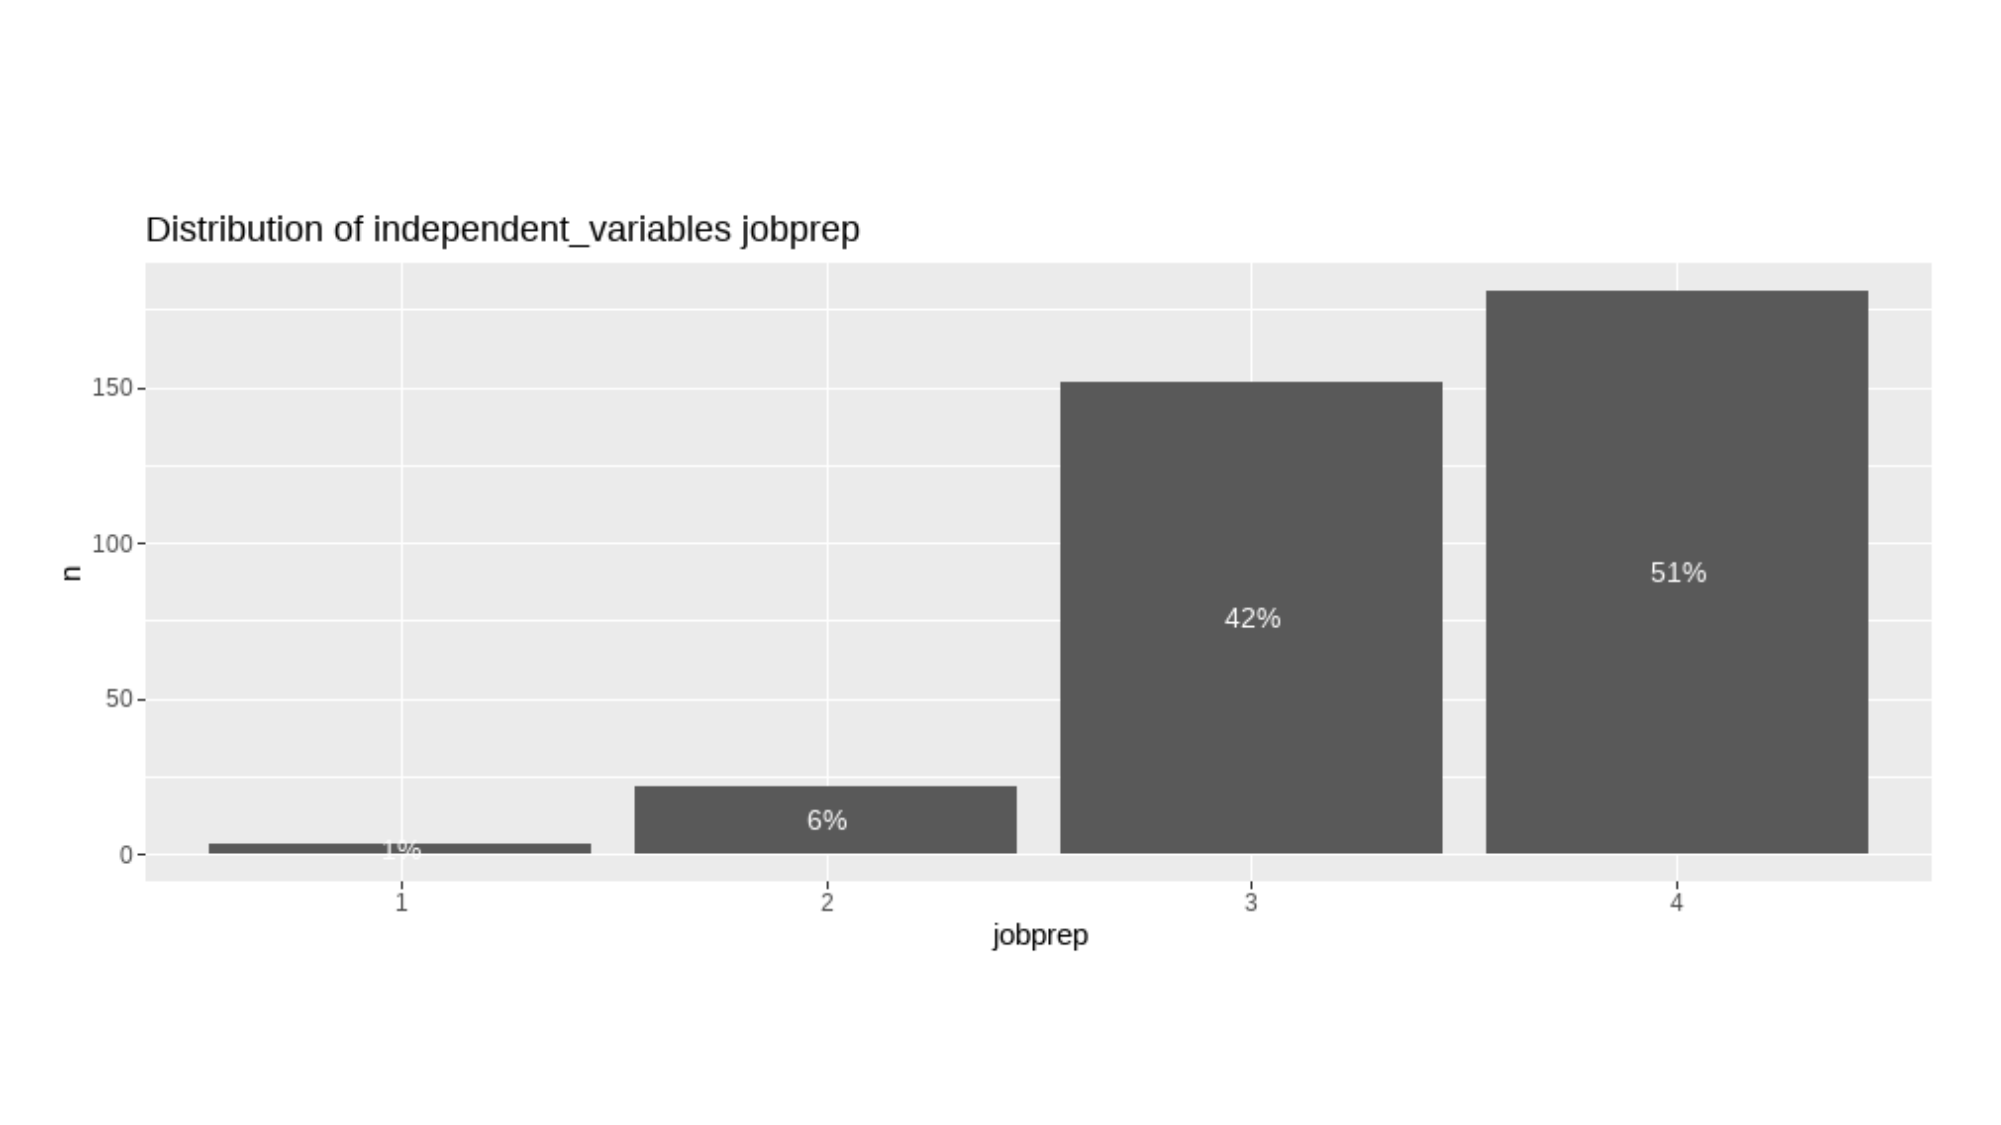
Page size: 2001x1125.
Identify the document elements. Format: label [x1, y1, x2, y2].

picture [47, 204, 1948, 965]
